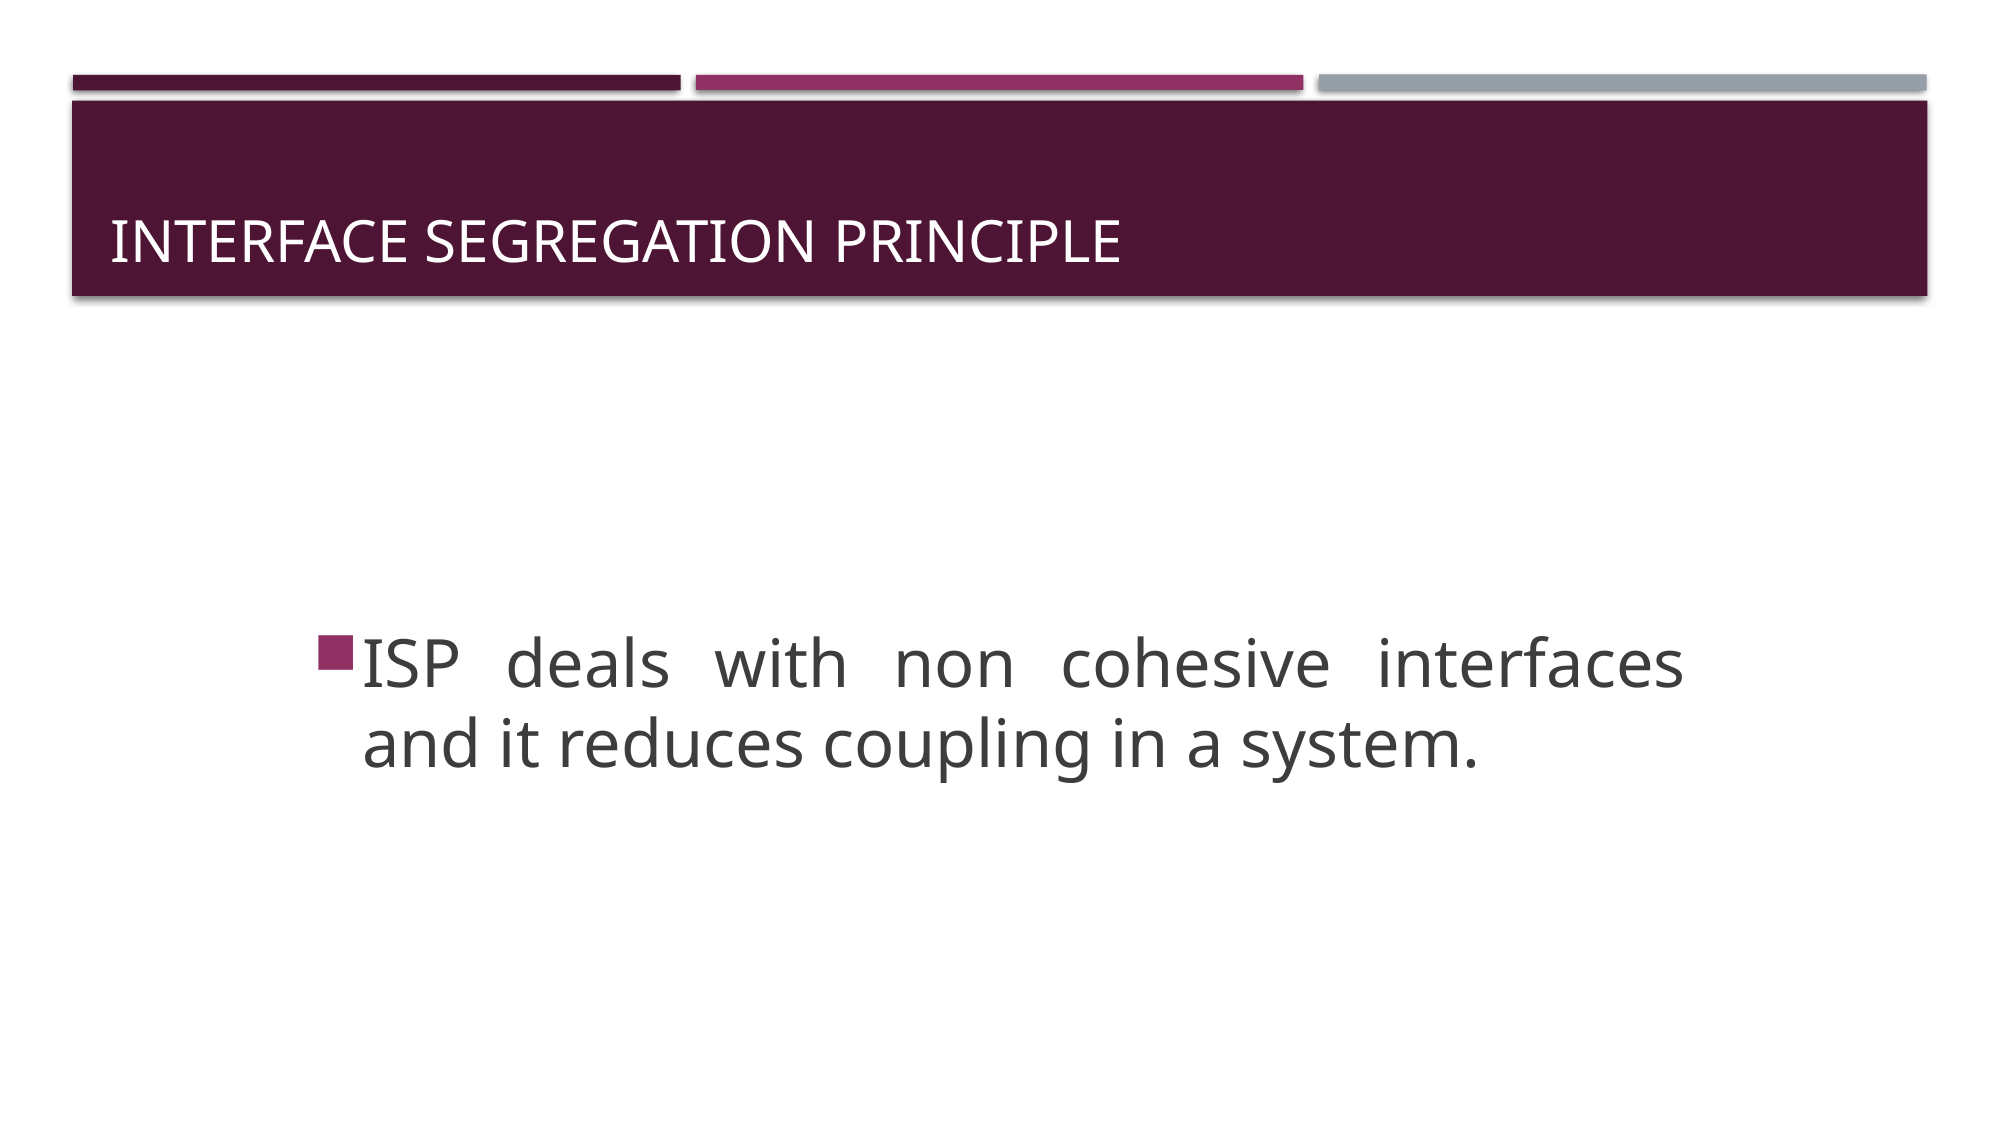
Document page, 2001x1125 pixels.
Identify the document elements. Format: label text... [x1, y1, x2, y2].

title Interface segregation principle [95, 115, 1905, 282]
list ISP deals with non cohesive interfaces and it reduces coupling in a system. [296, 366, 1703, 1035]
